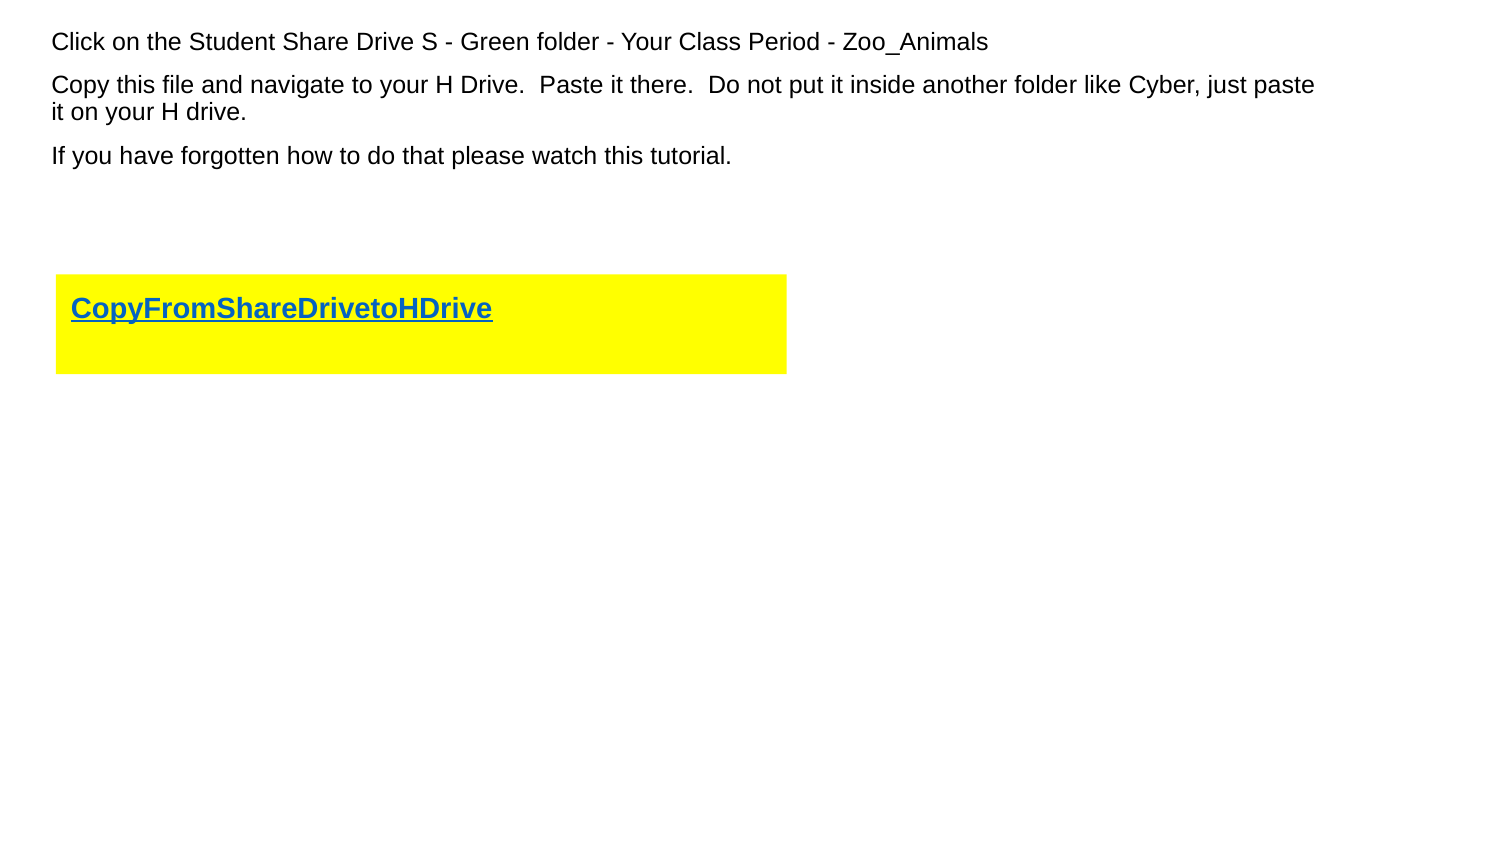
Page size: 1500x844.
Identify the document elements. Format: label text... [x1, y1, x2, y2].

text_box CopyFromShareDrivetoHDrive [55, 274, 787, 375]
list Click on the Student Share Drive S - Green folder - Your Class Period - Zoo_Animals Copy this file and navigate to your H Drive. Paste it there. Do not put it inside another folder like Cyber, just paste it on your H drive. If you have forgotten how to do that please watch this tutorial. [39, 23, 1334, 559]
